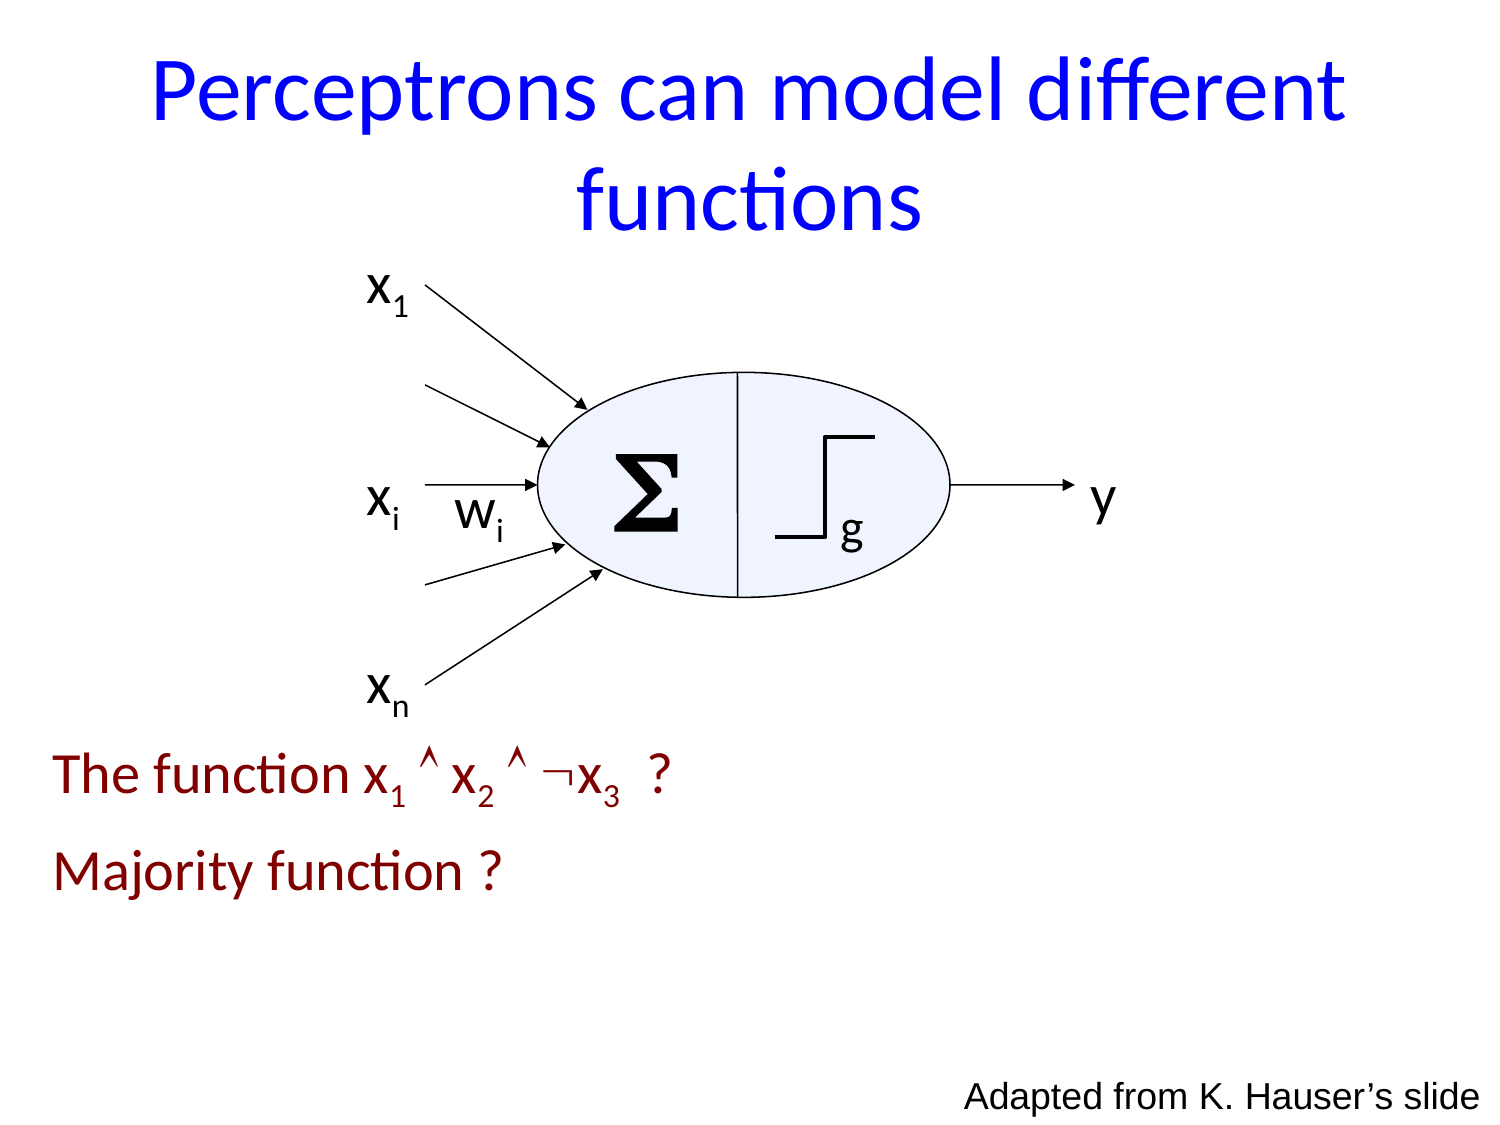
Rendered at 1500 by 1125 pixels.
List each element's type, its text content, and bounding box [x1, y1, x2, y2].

text_box Majority function ? [37, 825, 1400, 910]
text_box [349, 237, 1133, 724]
text_box The function x1  x2  x3 ? [37, 727, 1400, 822]
text_box Adapted from K. Hauser’s slide [949, 1064, 1496, 1125]
title Perceptrons can model different functions [74, 44, 1426, 233]
